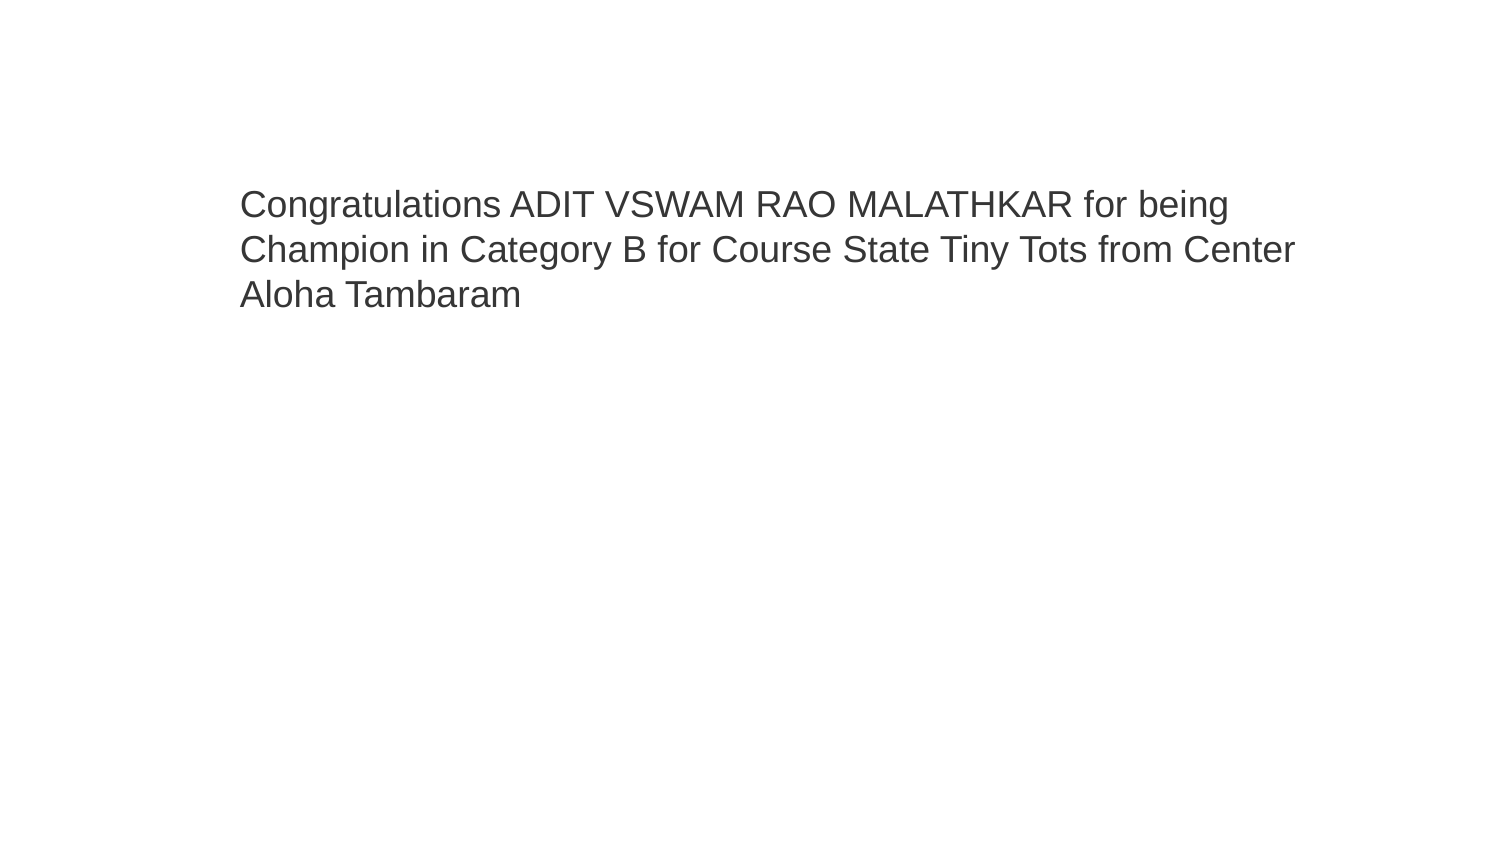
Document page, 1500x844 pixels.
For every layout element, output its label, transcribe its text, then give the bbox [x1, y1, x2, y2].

text_box Congratulations ADIT VSWAM RAO MALATHKAR for being Champion in Category B for Course State Tiny Tots from Center Aloha Tambaram [224, 224, 1350, 270]
